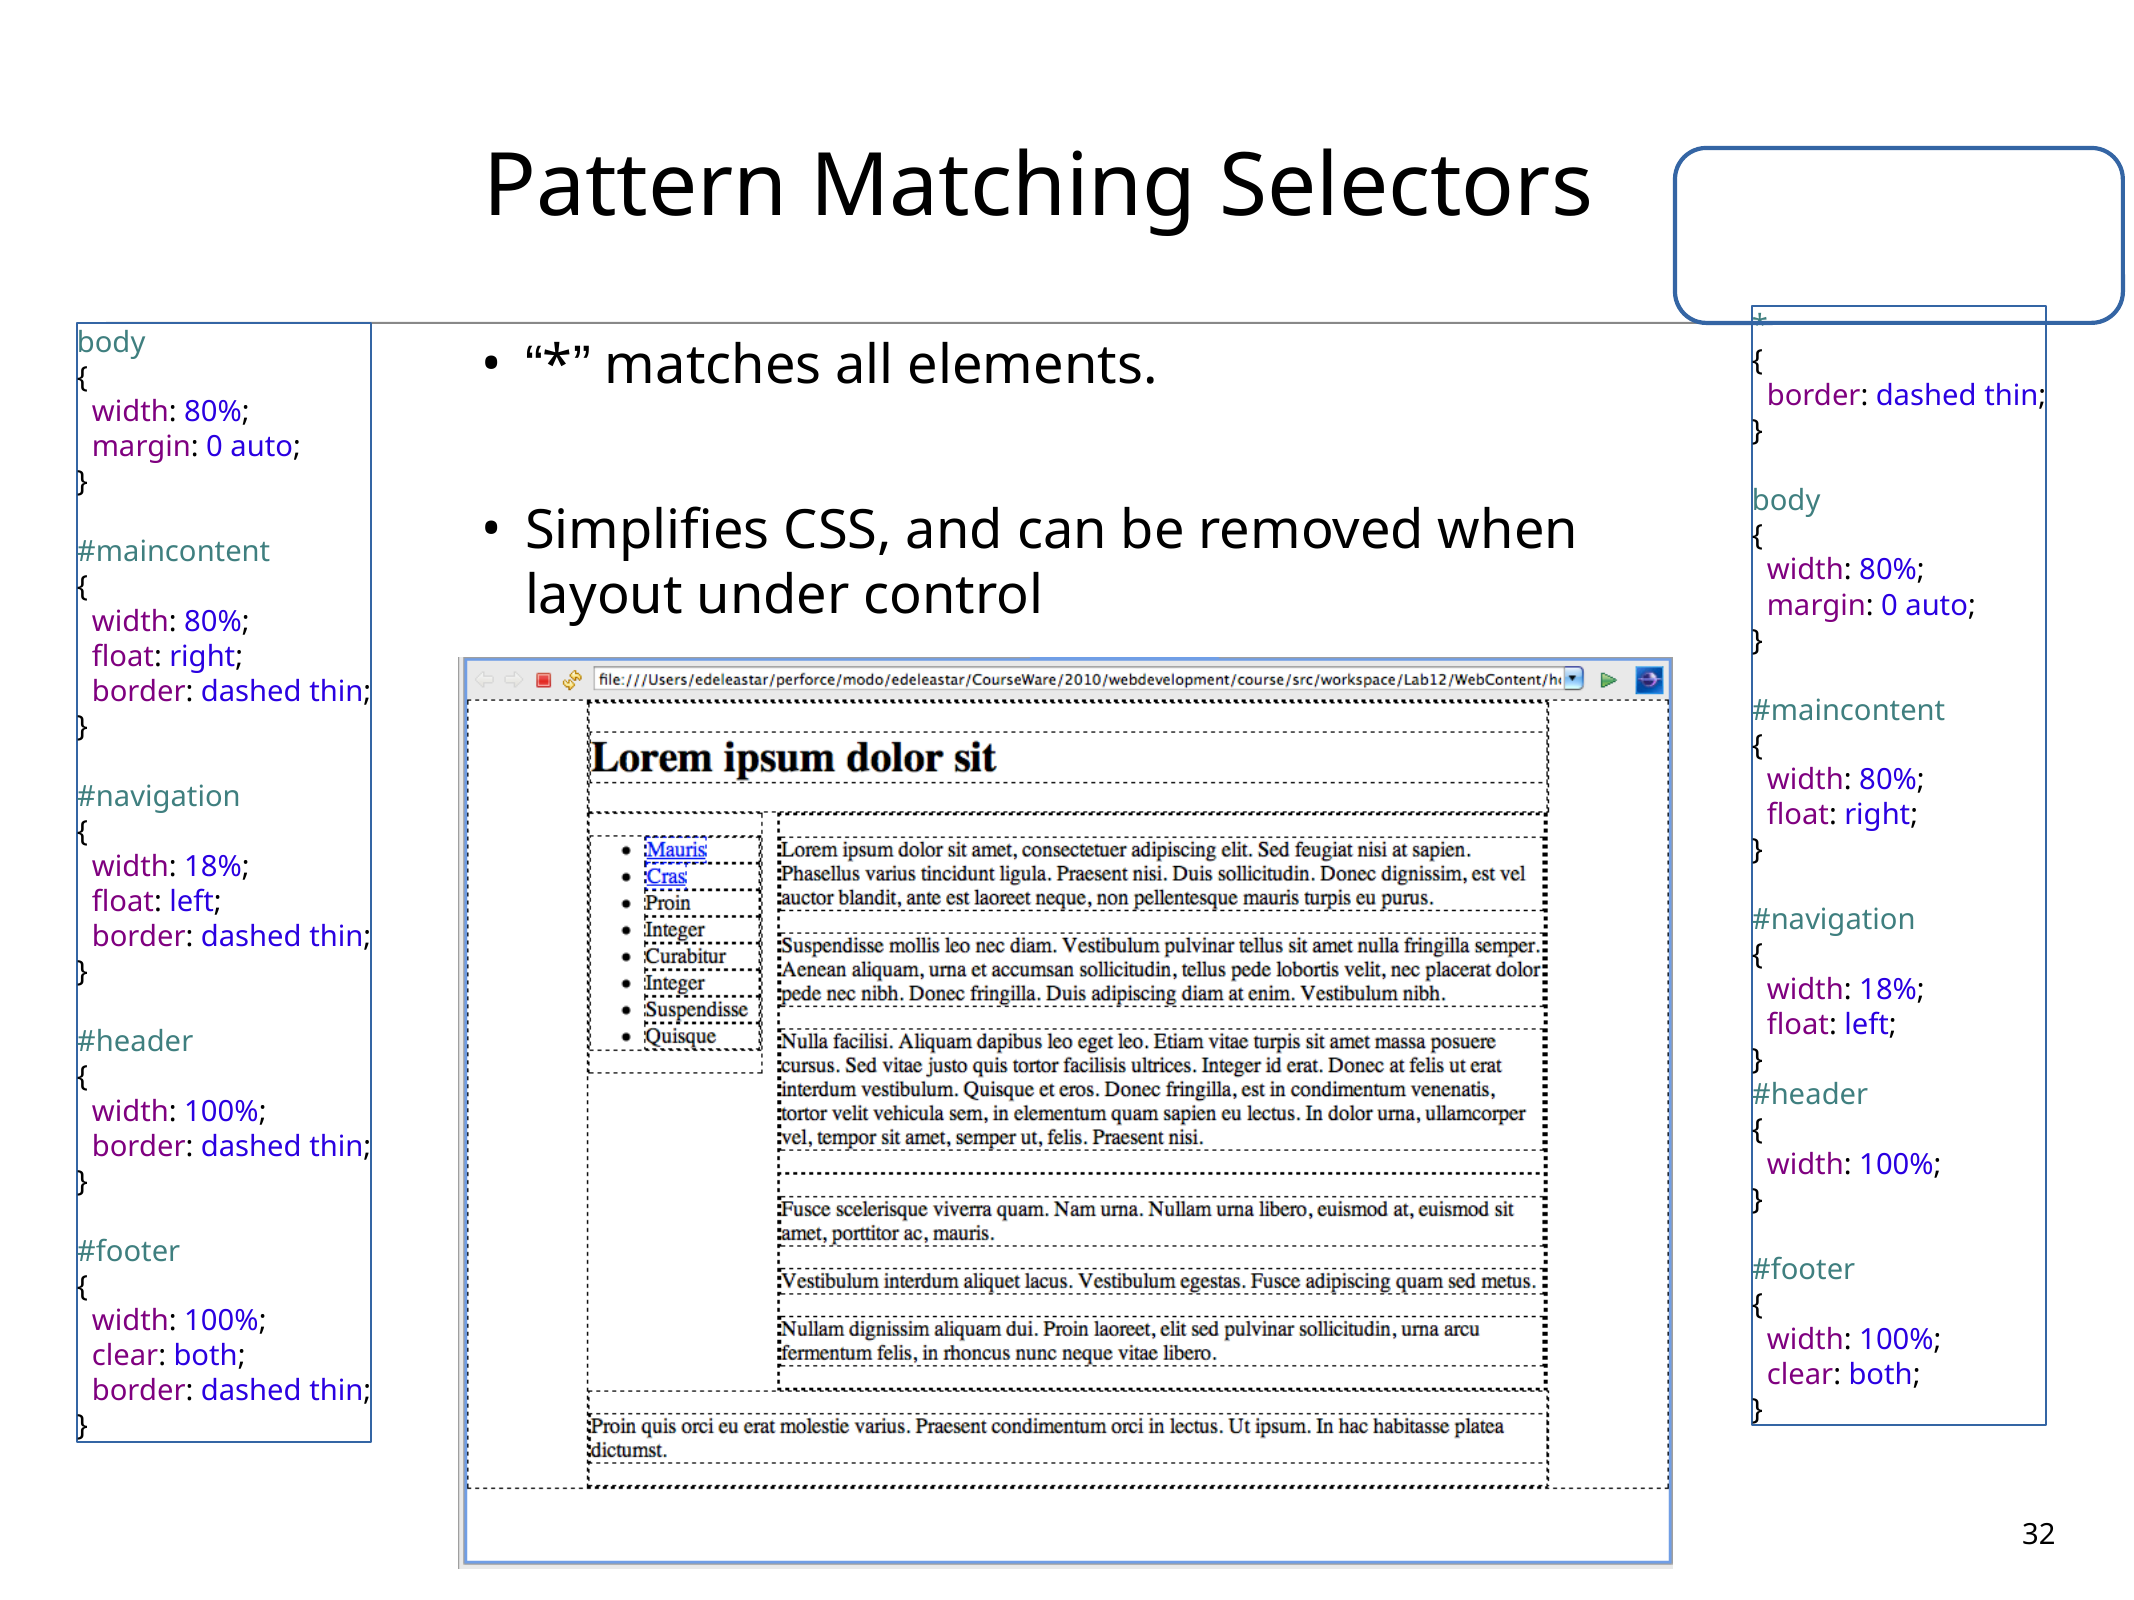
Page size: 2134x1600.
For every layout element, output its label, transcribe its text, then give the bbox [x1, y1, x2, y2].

text_box * { border: dashed thin; } body { width: 80%; margin: 0 auto; } #maincontent { width: 80%; float: right; } #navigation { width: 18%; float: left; } #header { width: 100%; } #footer { width: 100%; clear: both; } [1751, 323, 2047, 1425]
text_box body { width: 80%; margin: 0 auto; } #maincontent { width: 80%; float: right; border: dashed thin; } #navigation { width: 18%; float: left; border: dashed thin; } #header { width: 100%; border: dashed thin; } #footer { width: 100%; clear: both; border: dashed thin; } [76, 322, 372, 1442]
picture [458, 656, 1674, 1569]
list “*” matches all elements. Simplifies CSS, and can be removed when layout under control [480, 328, 1680, 726]
text_box 32 [2014, 1508, 2064, 1558]
text_box [1674, 147, 2123, 323]
title Pattern Matching Selectors [482, 36, 1941, 234]
